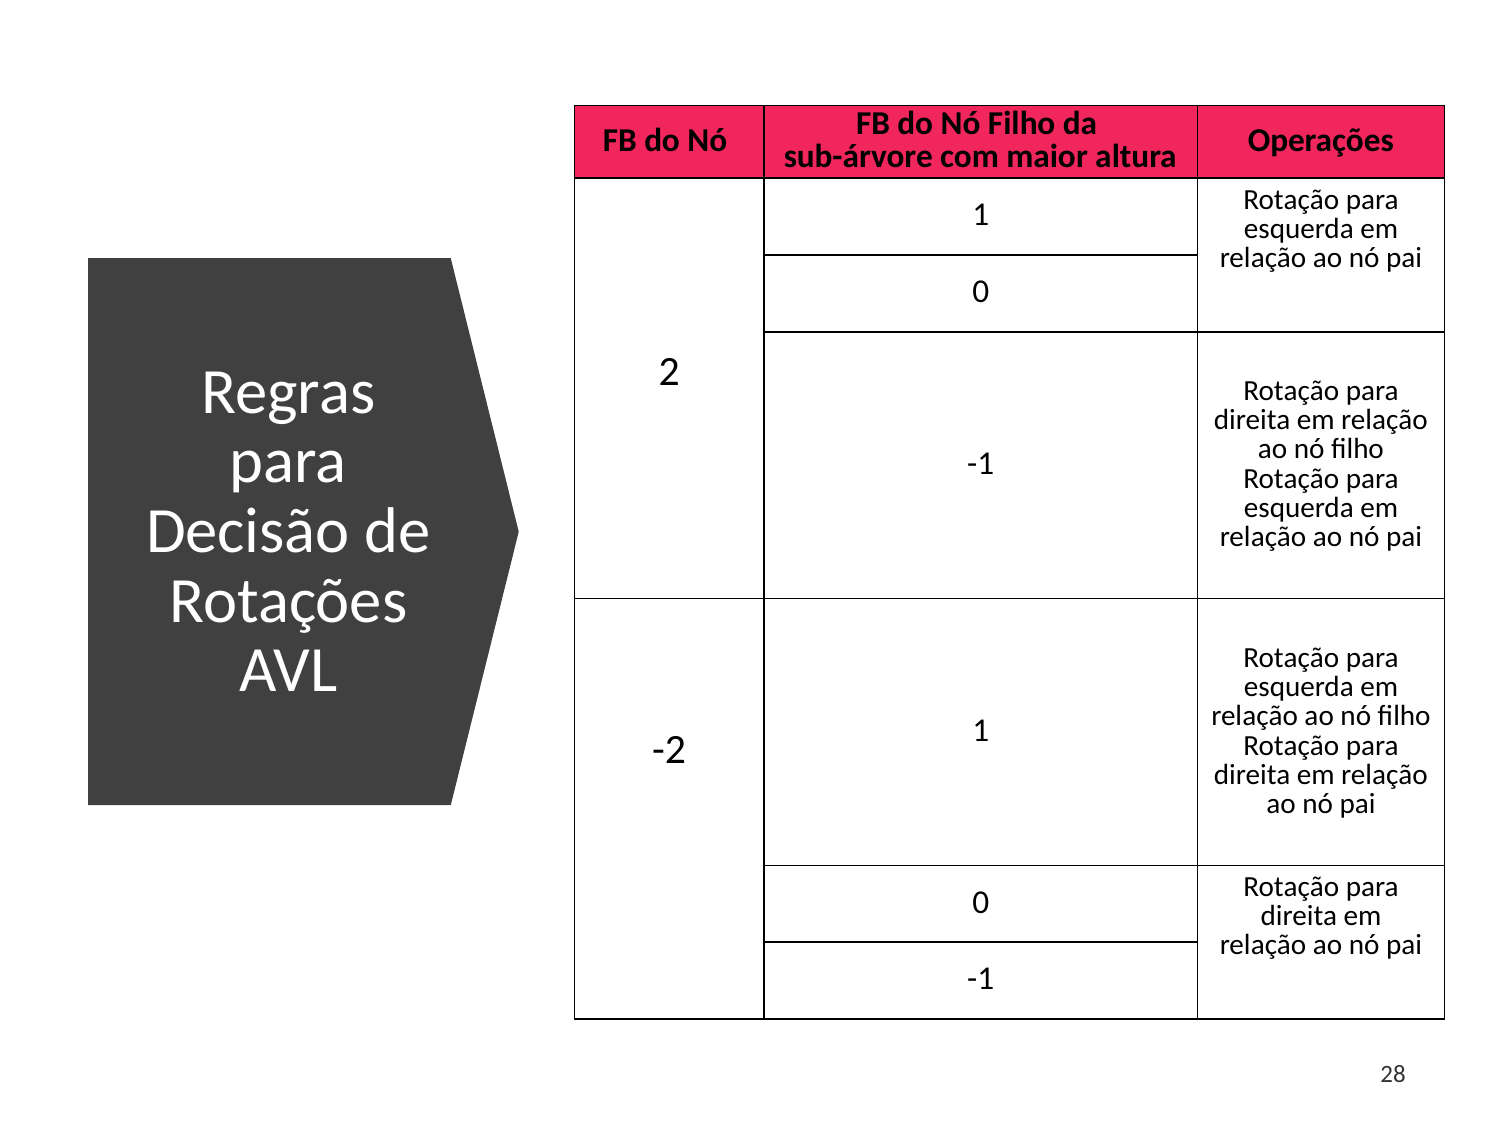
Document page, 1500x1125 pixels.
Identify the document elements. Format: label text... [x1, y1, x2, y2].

table_header FB do Nó Filho da sub-árvore com maior altura [765, 106, 1197, 177]
table_cell Rotação para esquerda em relação ao nó filho Rotação para direita em relação ao nó pai [1198, 599, 1444, 865]
table_cell -1 [765, 943, 1197, 1018]
table_cell -1 [765, 333, 1197, 598]
text_box [86, 256, 521, 808]
table_cell 0 [765, 256, 1197, 331]
table_cell 1 [765, 599, 1197, 865]
table_cell 2 [575, 179, 763, 598]
table_cell 1 [765, 179, 1197, 254]
table_header FB do Nó [575, 106, 763, 177]
table_cell 0 [765, 866, 1197, 941]
table_cell Rotação para direita em relação ao nó pai [1198, 866, 1444, 1018]
table_header Operações [1198, 106, 1444, 177]
slide_number 28 [1357, 1042, 1421, 1103]
table_cell -2 [575, 599, 763, 1018]
table_cell Rotação para esquerda em relação ao nó pai [1198, 179, 1444, 331]
table_cell Rotação para direita em relação ao nó filho Rotação para esquerda em relação ao nó pai [1198, 333, 1444, 598]
title Regras para Decisão de Rotações AVL [126, 322, 450, 741]
